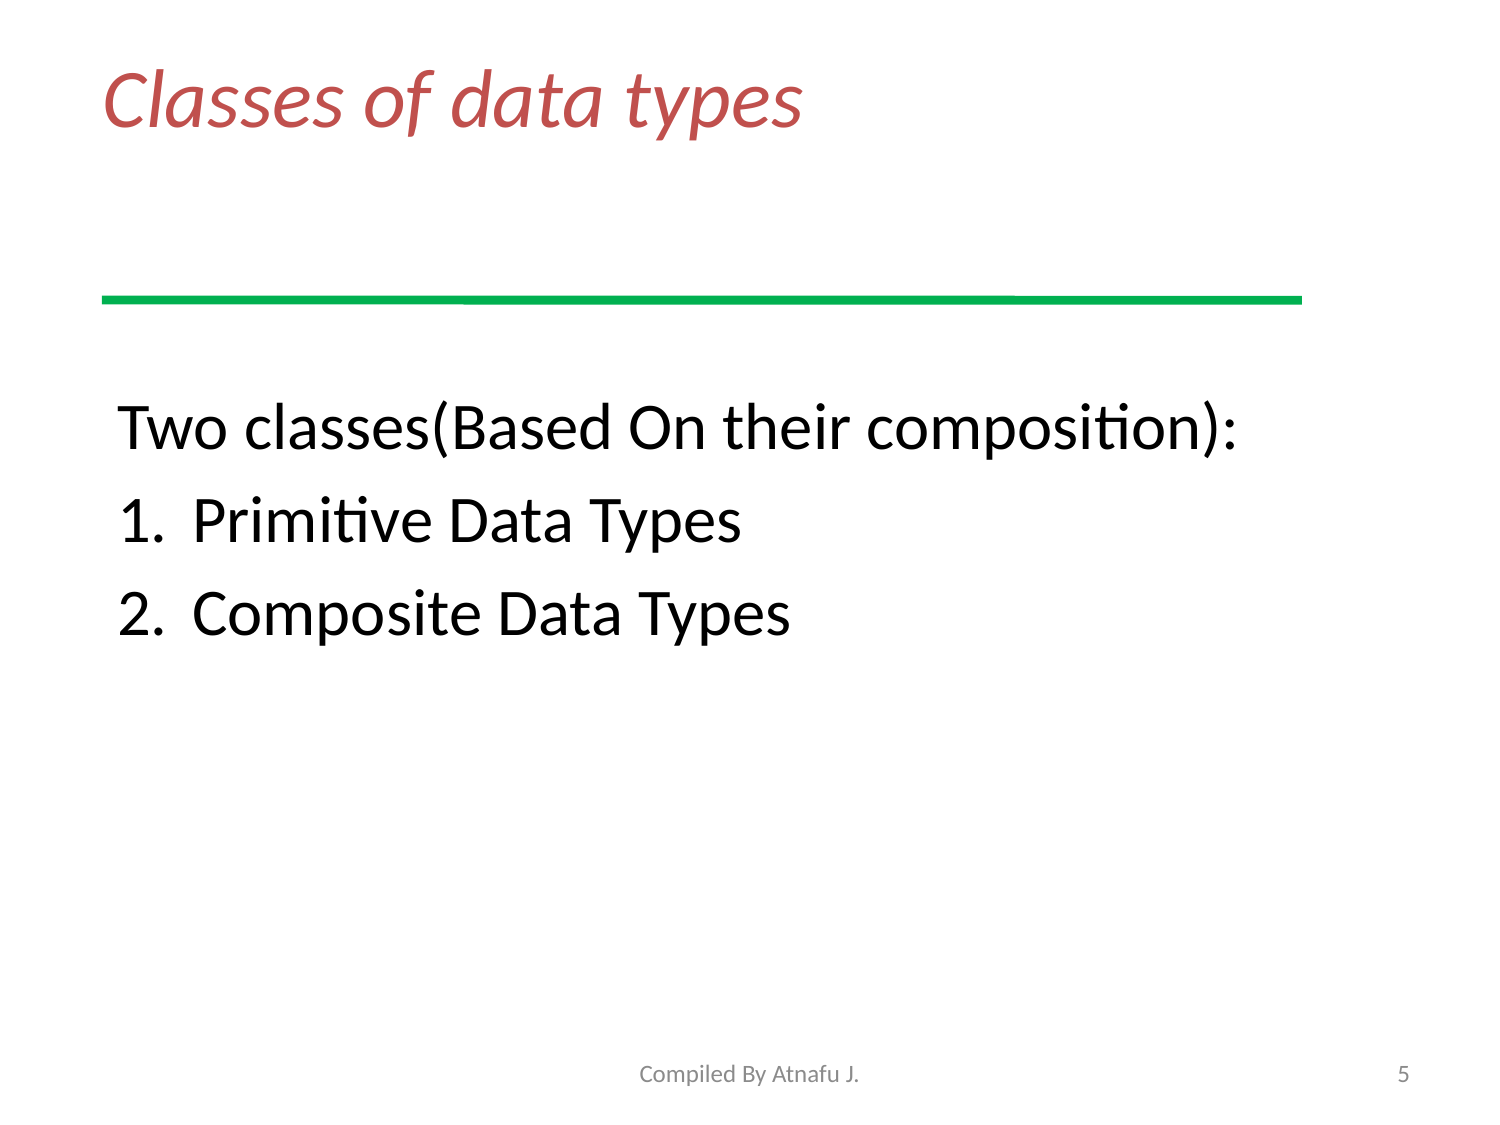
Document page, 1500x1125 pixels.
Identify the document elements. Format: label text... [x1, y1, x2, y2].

list Two classes(Based On their composition): Primitive Data Types Composite Data Types [101, 375, 1377, 1050]
title Classes of data types [87, 50, 1438, 238]
footer Compiled By Atnafu J. [512, 1042, 988, 1103]
slide_number 5 [1074, 1042, 1425, 1103]
